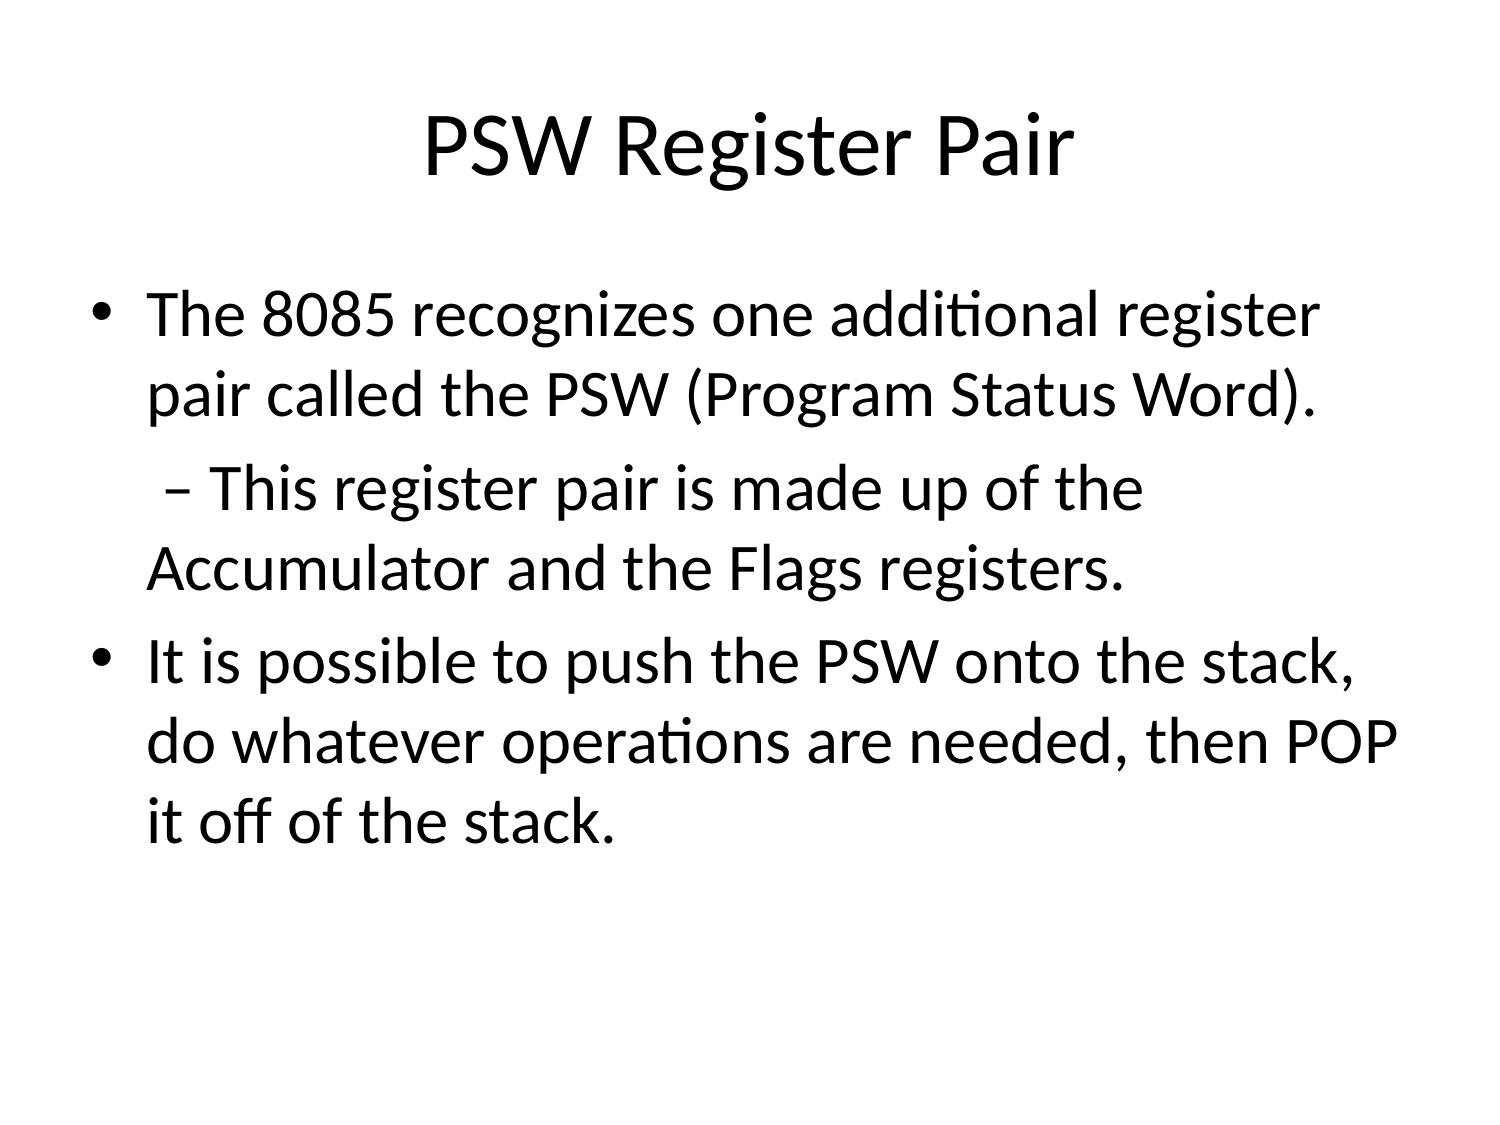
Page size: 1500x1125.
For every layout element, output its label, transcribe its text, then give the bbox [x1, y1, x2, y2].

title PSW Register Pair [75, 45, 1425, 233]
list The 8085 recognizes one additional register pair called the PSW (Program Status Word). – This register pair is made up of the Accumulator and the Flags registers. It is possible to push the PSW onto the stack, do whatever operations are needed, then POP it off of the stack. [75, 262, 1425, 1005]
